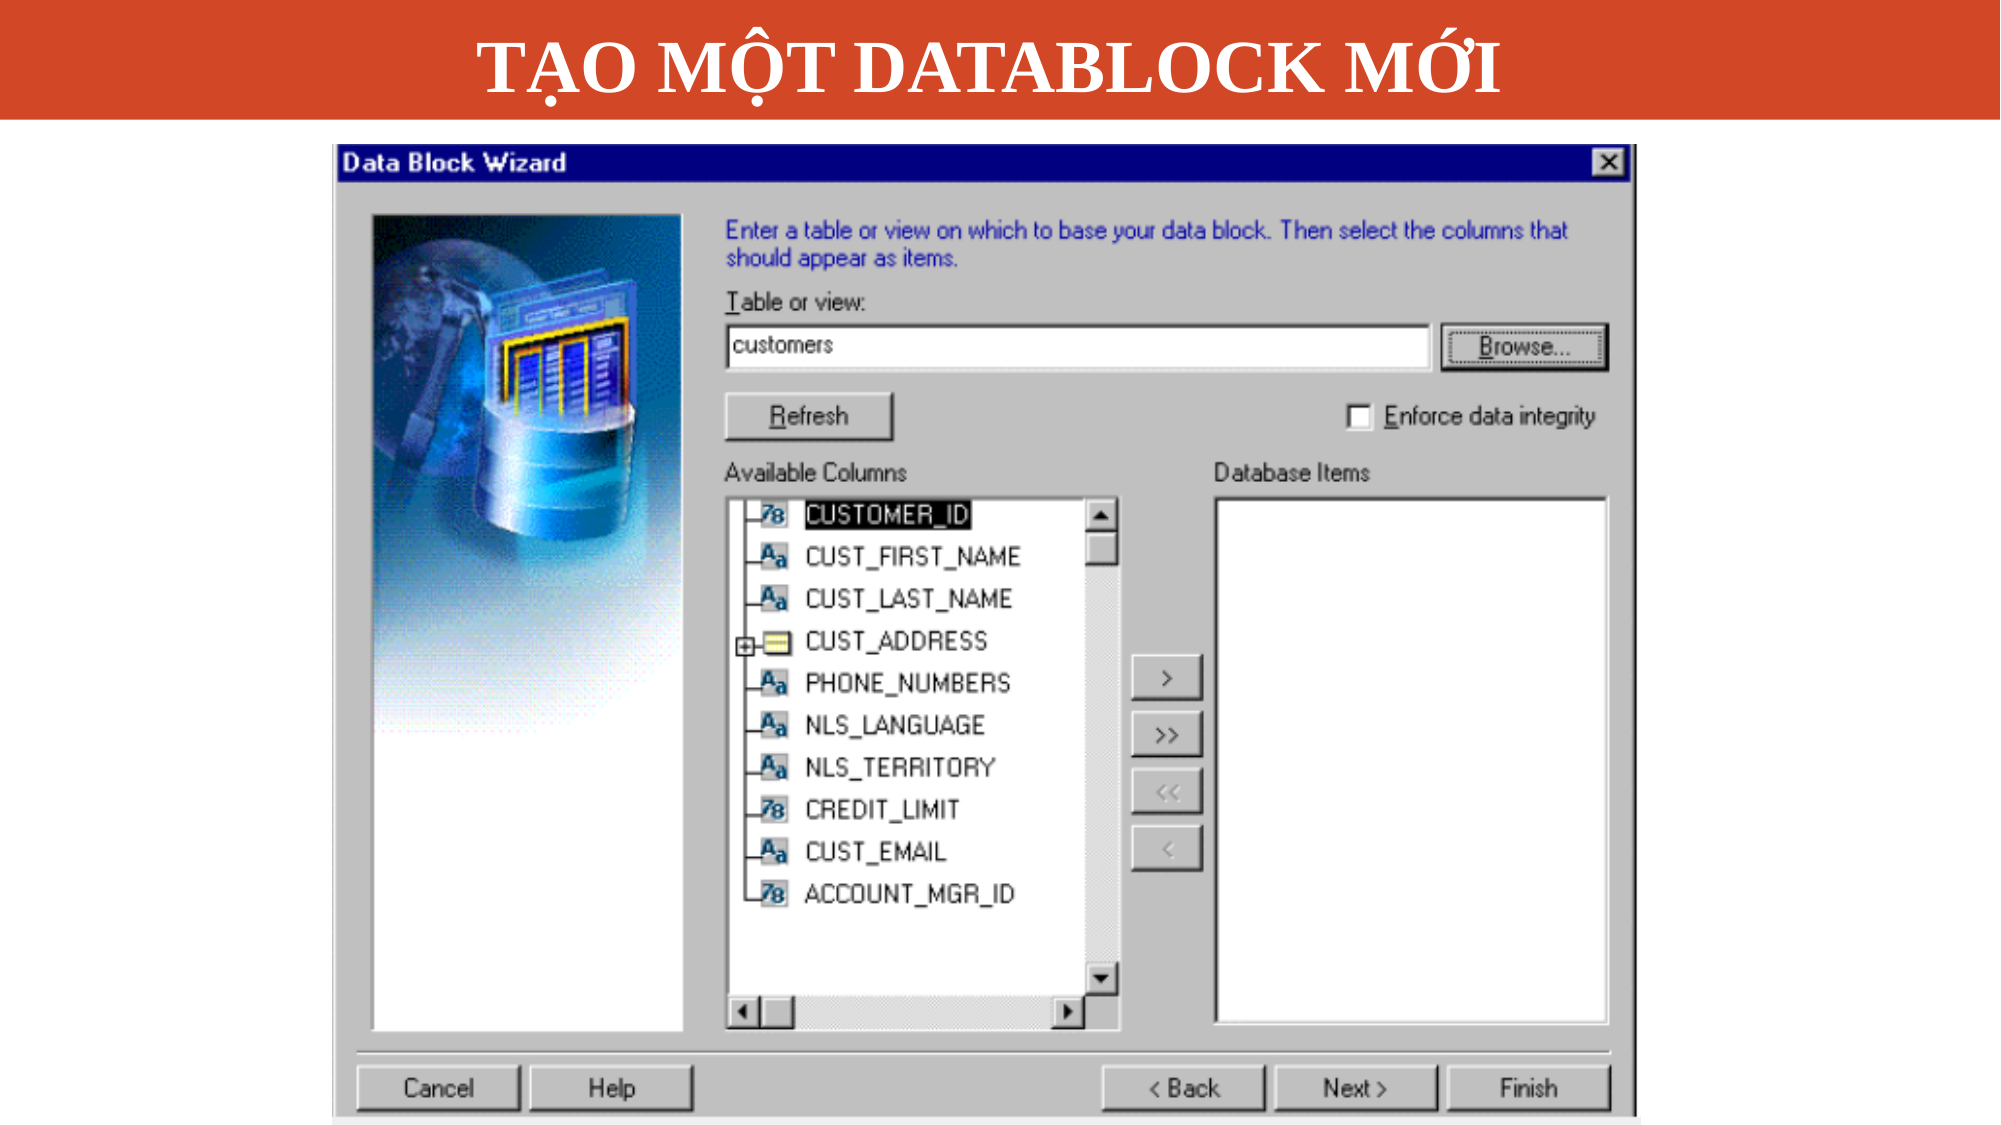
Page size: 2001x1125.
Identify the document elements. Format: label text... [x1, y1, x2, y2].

title TẠO MỘT DATABLOCK MỚI [108, 0, 1872, 115]
picture [332, 144, 1641, 1125]
